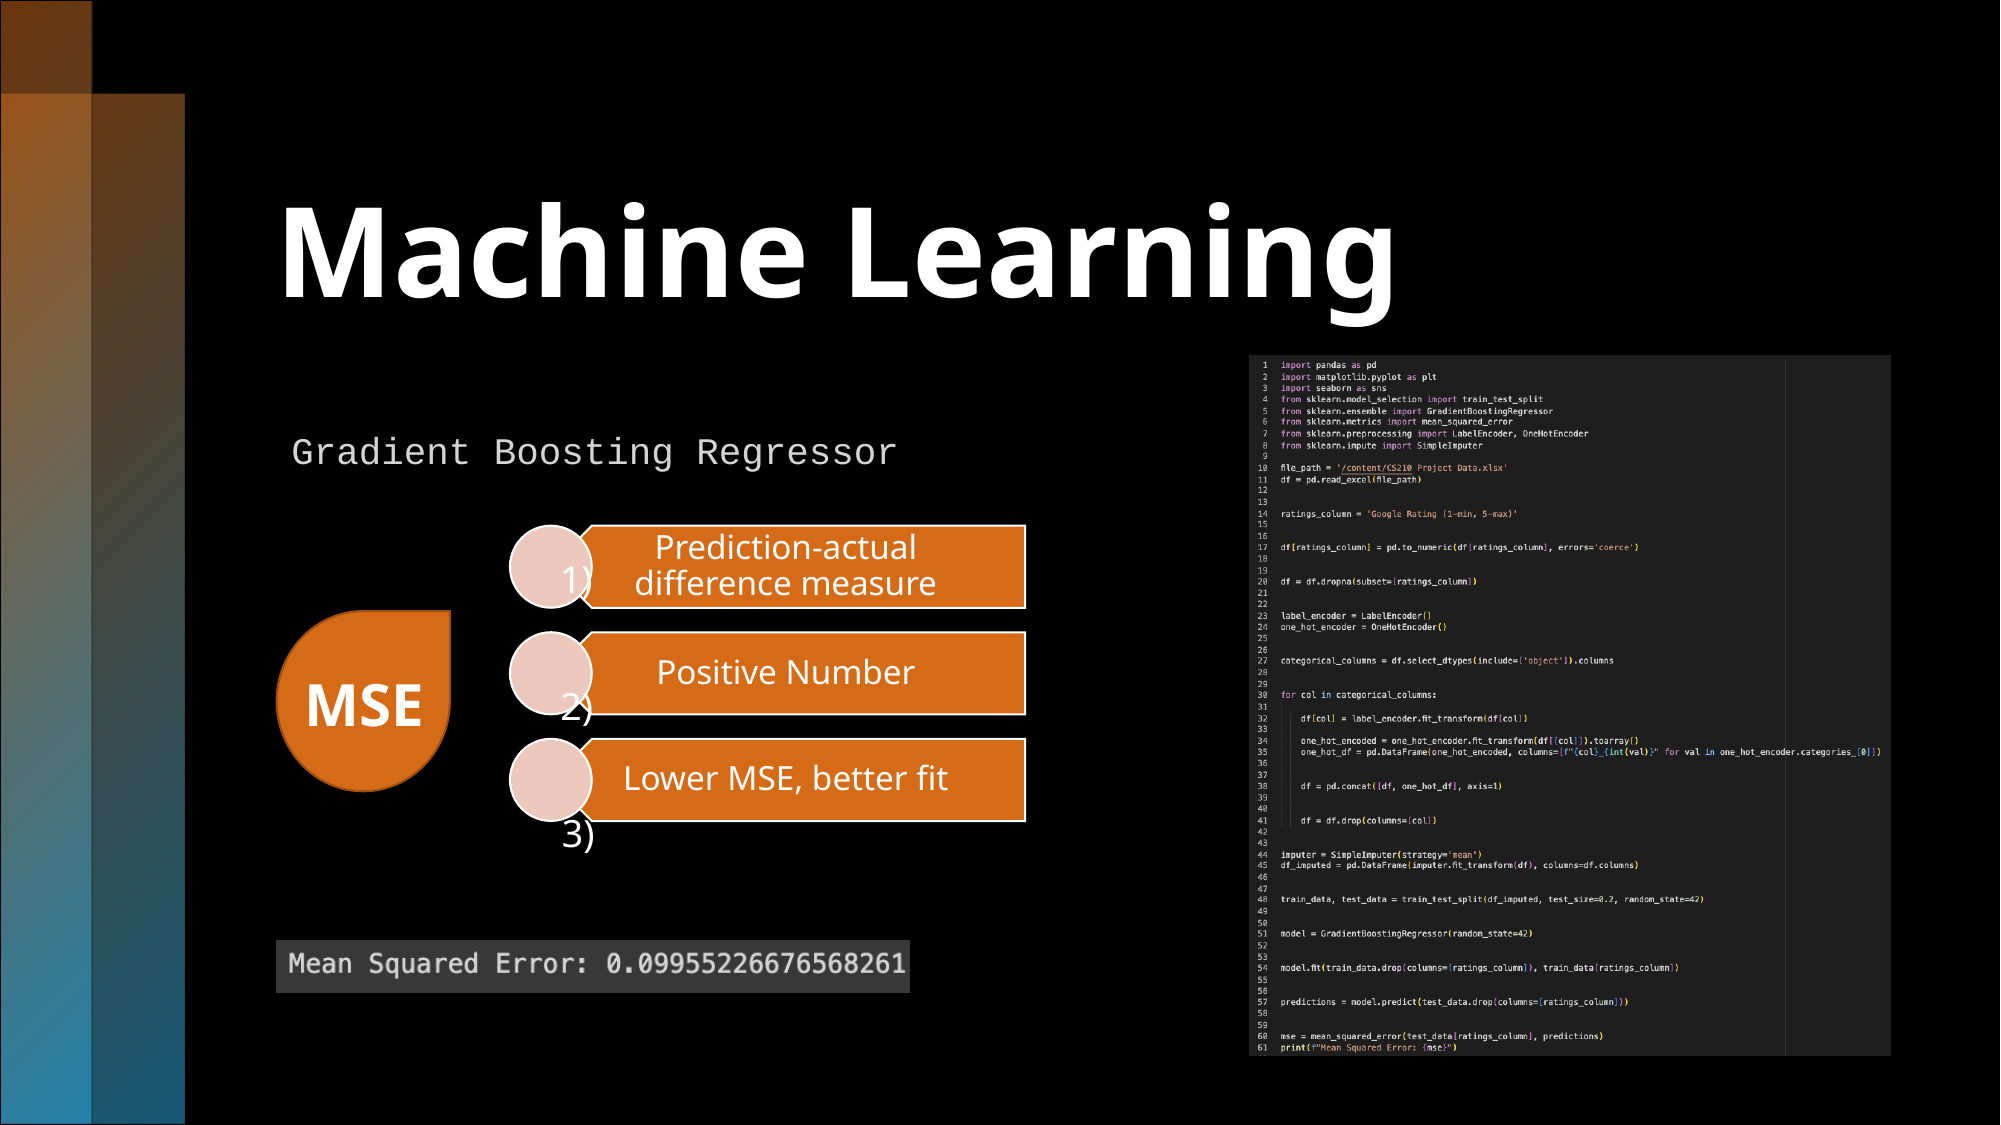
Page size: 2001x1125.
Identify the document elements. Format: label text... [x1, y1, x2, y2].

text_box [276, 525, 1249, 877]
text_box Machine Learning [260, 164, 1817, 420]
picture [276, 940, 910, 993]
picture [1249, 355, 1891, 1056]
text_box Gradient Boosting Regressor [276, 420, 1249, 479]
